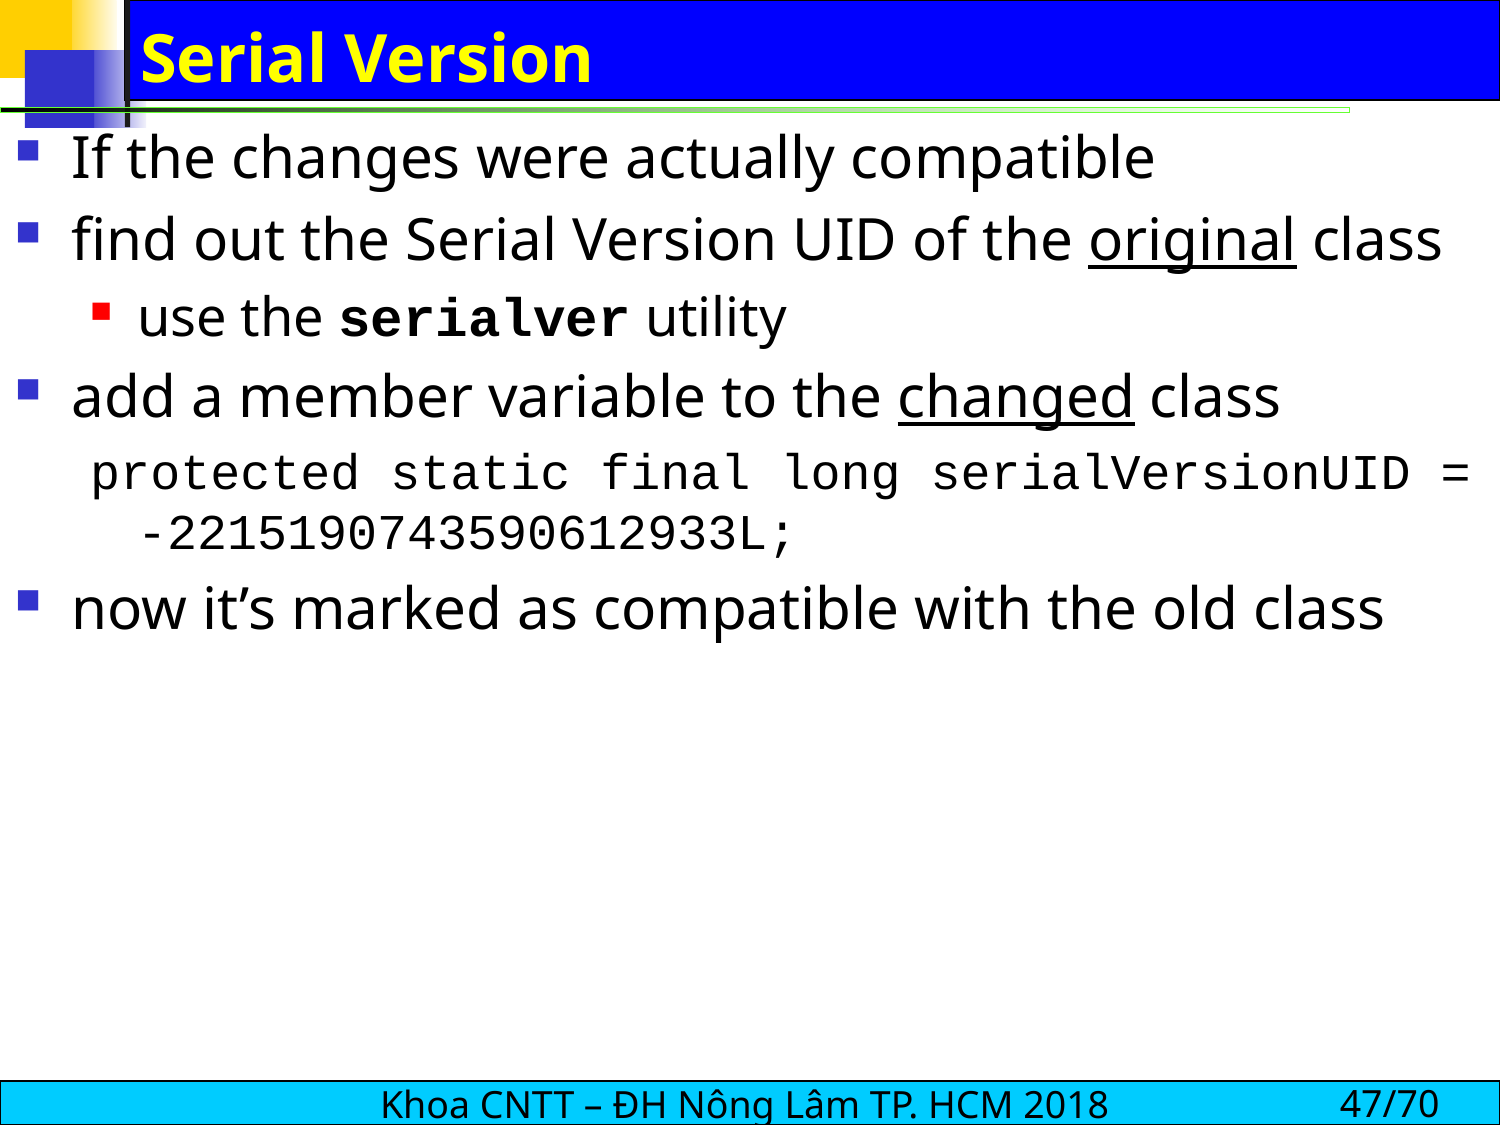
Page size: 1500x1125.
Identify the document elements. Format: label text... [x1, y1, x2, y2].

title Serial Version [124, 12, 1467, 101]
list If the changes were actually compatible find out the Serial Version UID of the original class use the serialver utility add a member variable to the changed class protected static final long serialVersionUID = -2215190743590612933L; now it’s marked as compatible with the old class [0, 112, 1500, 1073]
